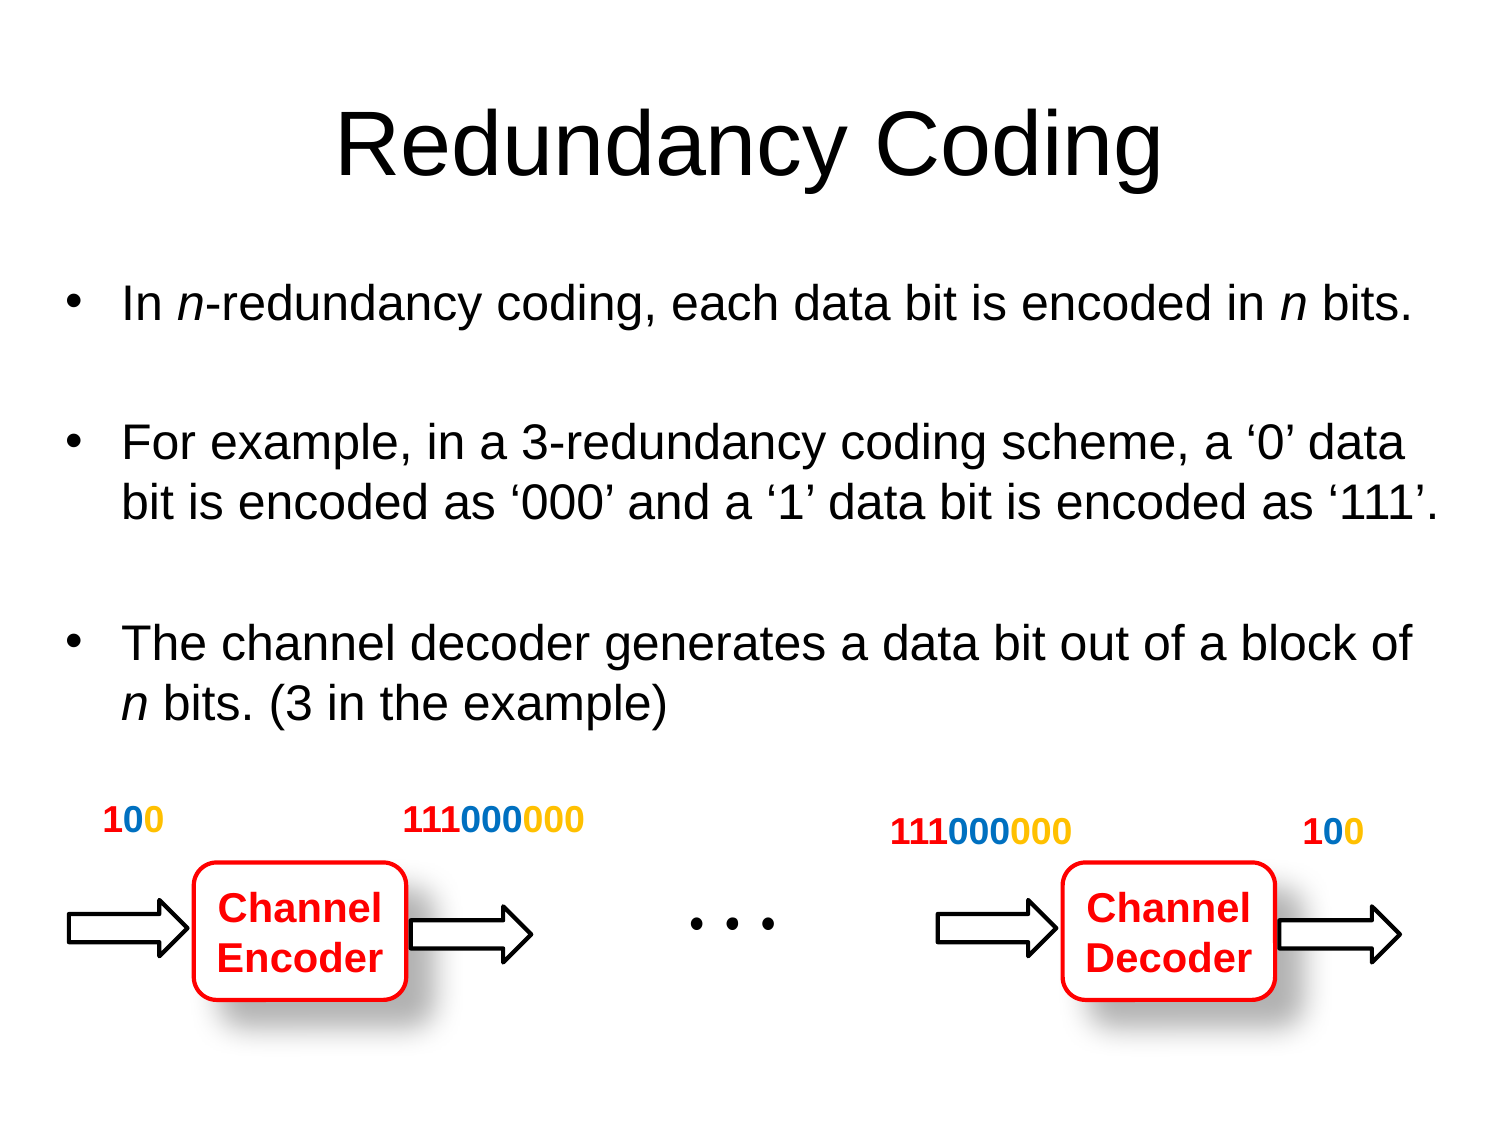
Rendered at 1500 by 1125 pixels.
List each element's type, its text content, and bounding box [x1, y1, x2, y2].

text_box [408, 904, 534, 965]
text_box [674, 899, 801, 959]
text_box [66, 898, 190, 959]
text_box [935, 898, 1059, 959]
text_box 100 [1287, 799, 1388, 860]
title Redundancy Coding [75, 45, 1425, 233]
text_box Channel Encoder [191, 860, 409, 1003]
text_box 100 [87, 787, 188, 848]
text_box 111000000 [387, 787, 625, 848]
text_box 111000000 [874, 799, 1113, 860]
list In n-redundancy coding, each data bit is encoded in n bits. For example, in a 3-redundancy coding scheme, a ‘0’ data bit is encoded as ‘000’ and a ‘1’ data bit is encoded as ‘111’. The channel decoder generates a data bit out of a block of n bits. (3 in the example) [50, 262, 1463, 763]
text_box [1277, 904, 1403, 965]
text_box Channel Decoder [1060, 860, 1278, 1003]
